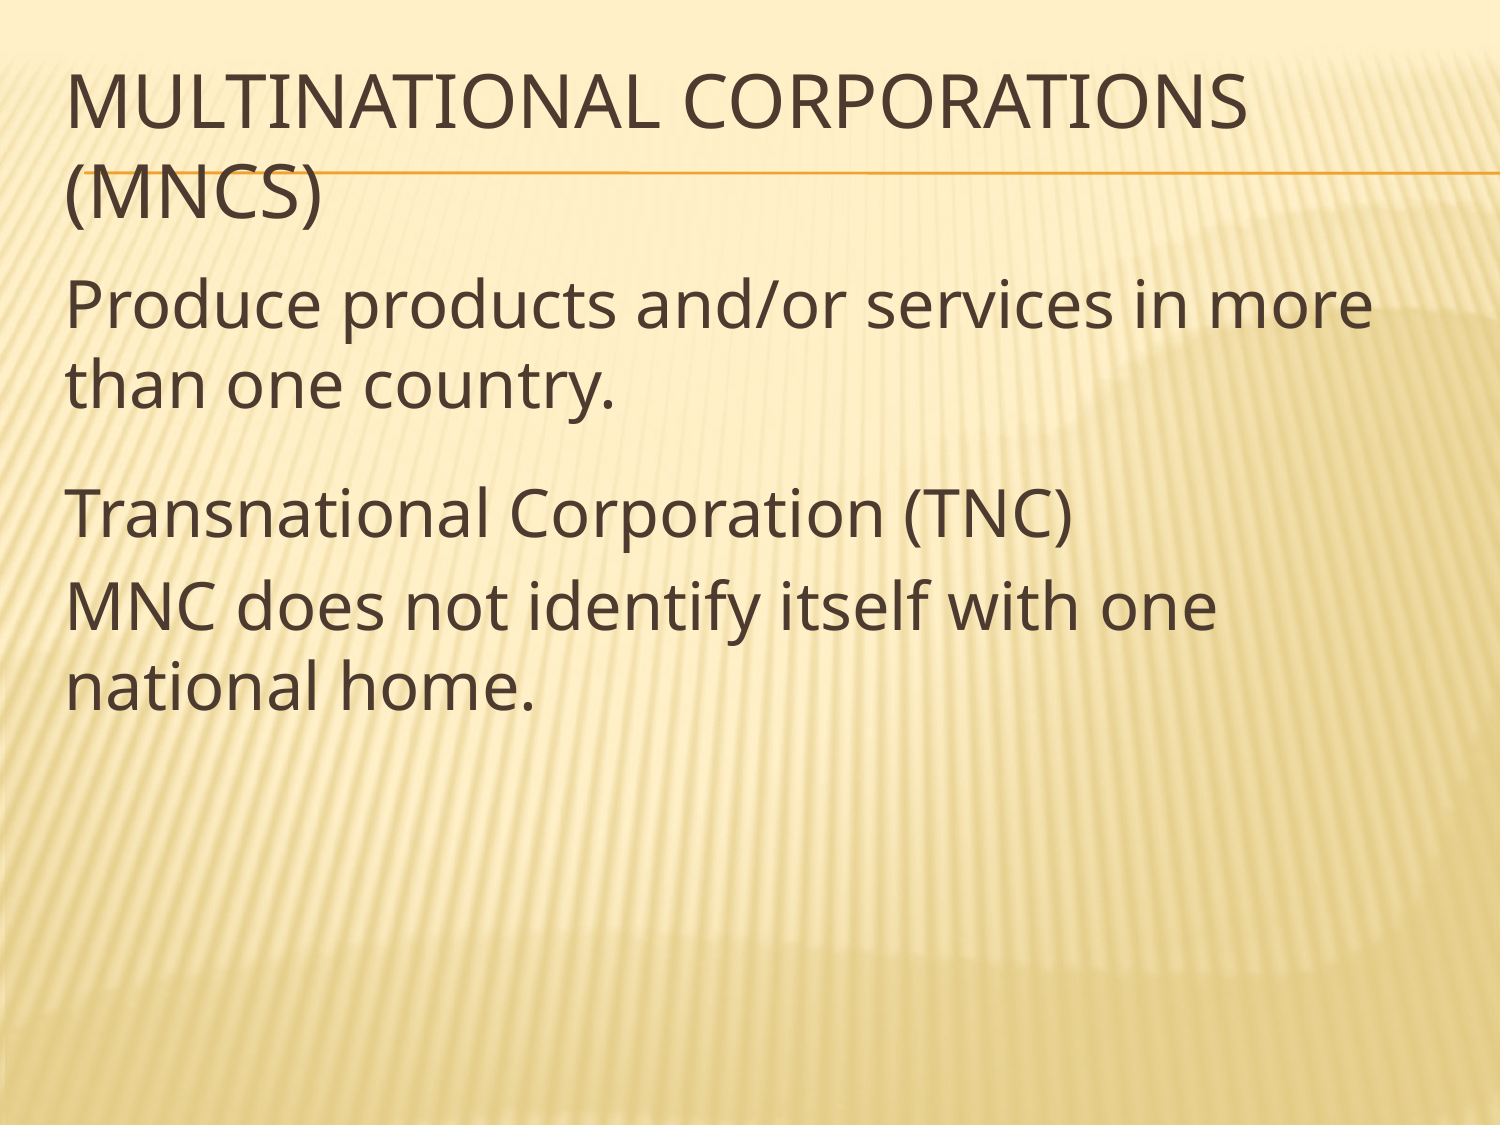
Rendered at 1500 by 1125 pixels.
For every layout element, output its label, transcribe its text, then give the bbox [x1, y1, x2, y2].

list Produce products and/or services in more than one country. Transnational Corporation (TNC) MNC does not identify itself with one national home. [50, 254, 1475, 998]
title Multinational Corporations (MNcs) [50, 75, 1475, 213]
